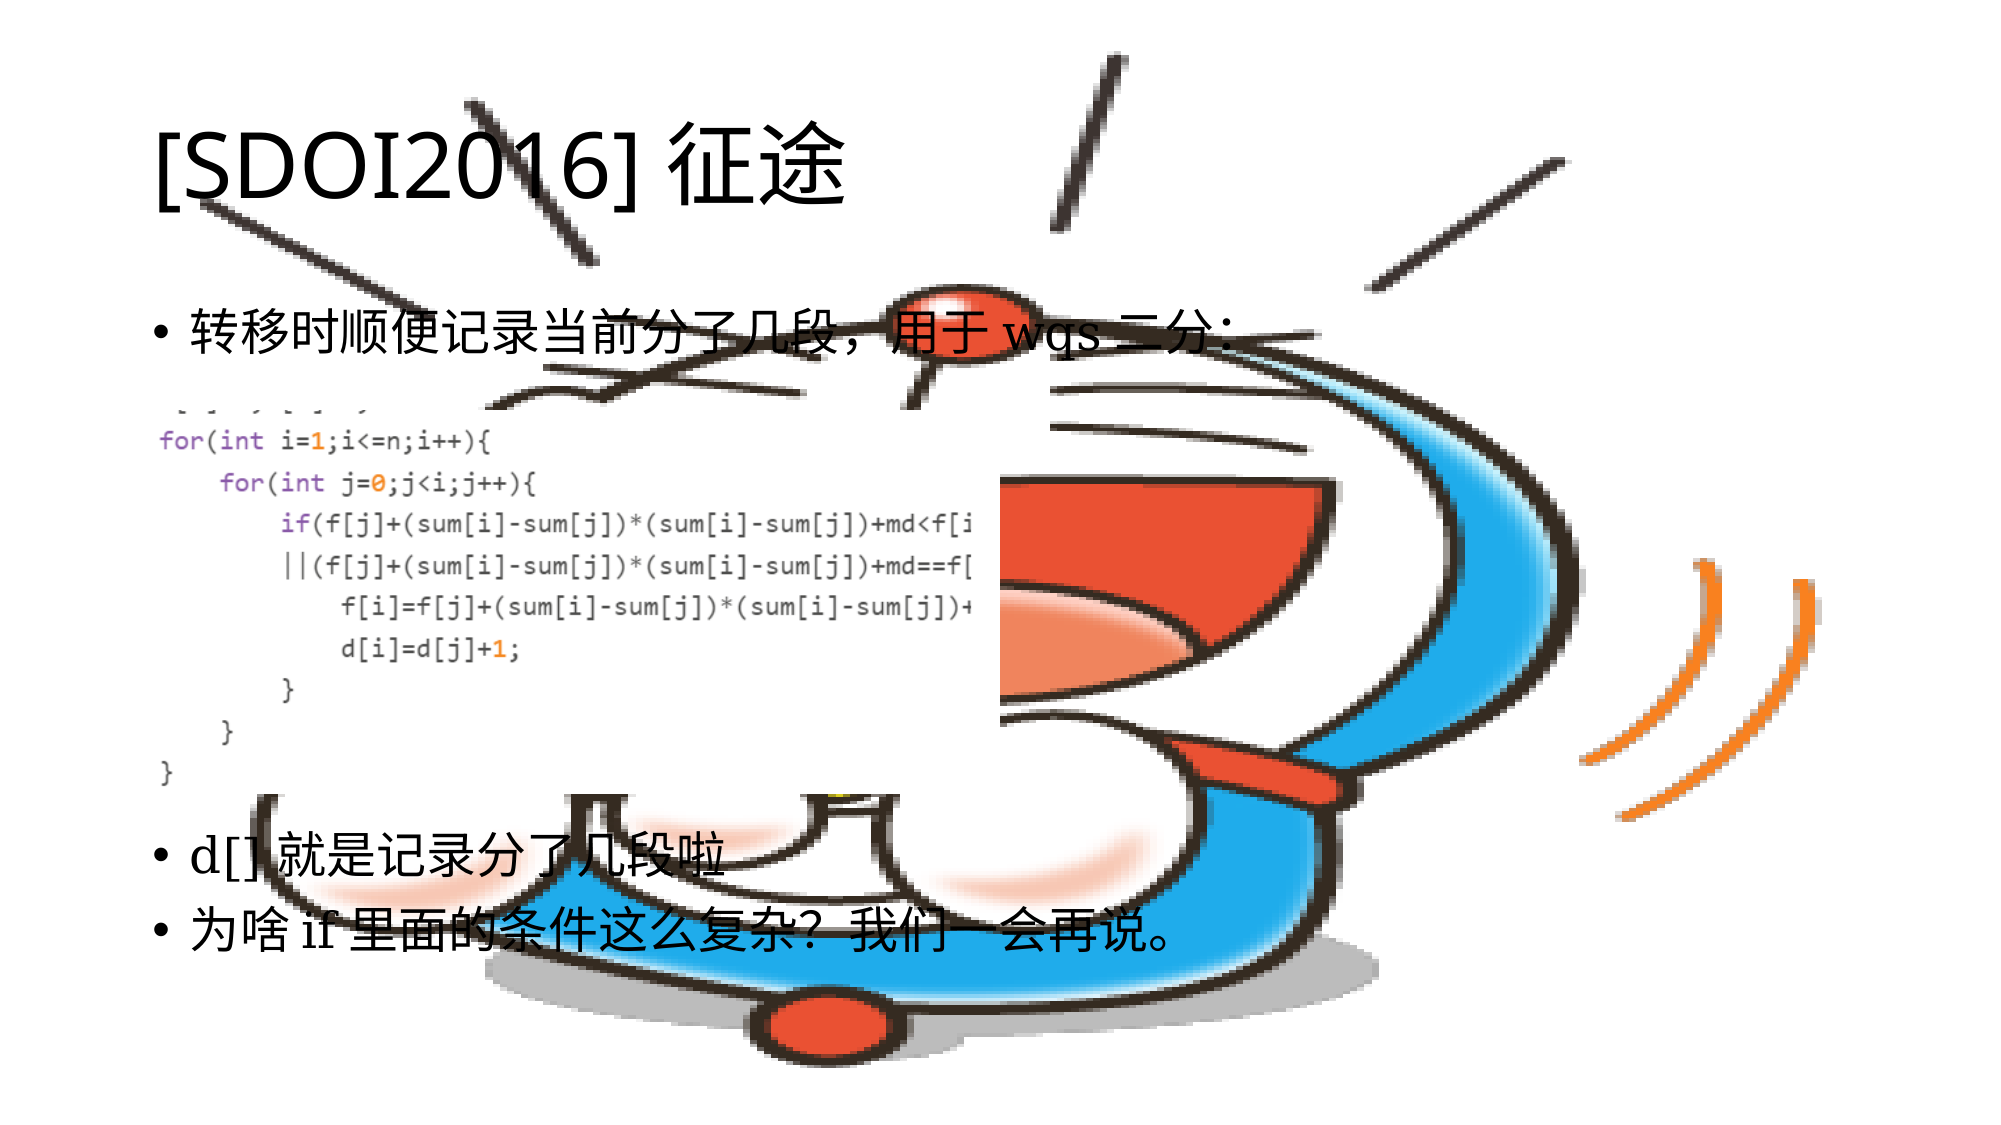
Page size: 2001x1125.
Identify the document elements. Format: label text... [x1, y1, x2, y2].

title [SDOI2016]征途 [137, 59, 1863, 278]
picture [137, 410, 1000, 794]
list 转移时顺便记录当前分了几段，用于wqs二分： d[]就是记录分了几段啦 为啥if里面的条件这么复杂？我们一会再说。 [137, 299, 1863, 1014]
